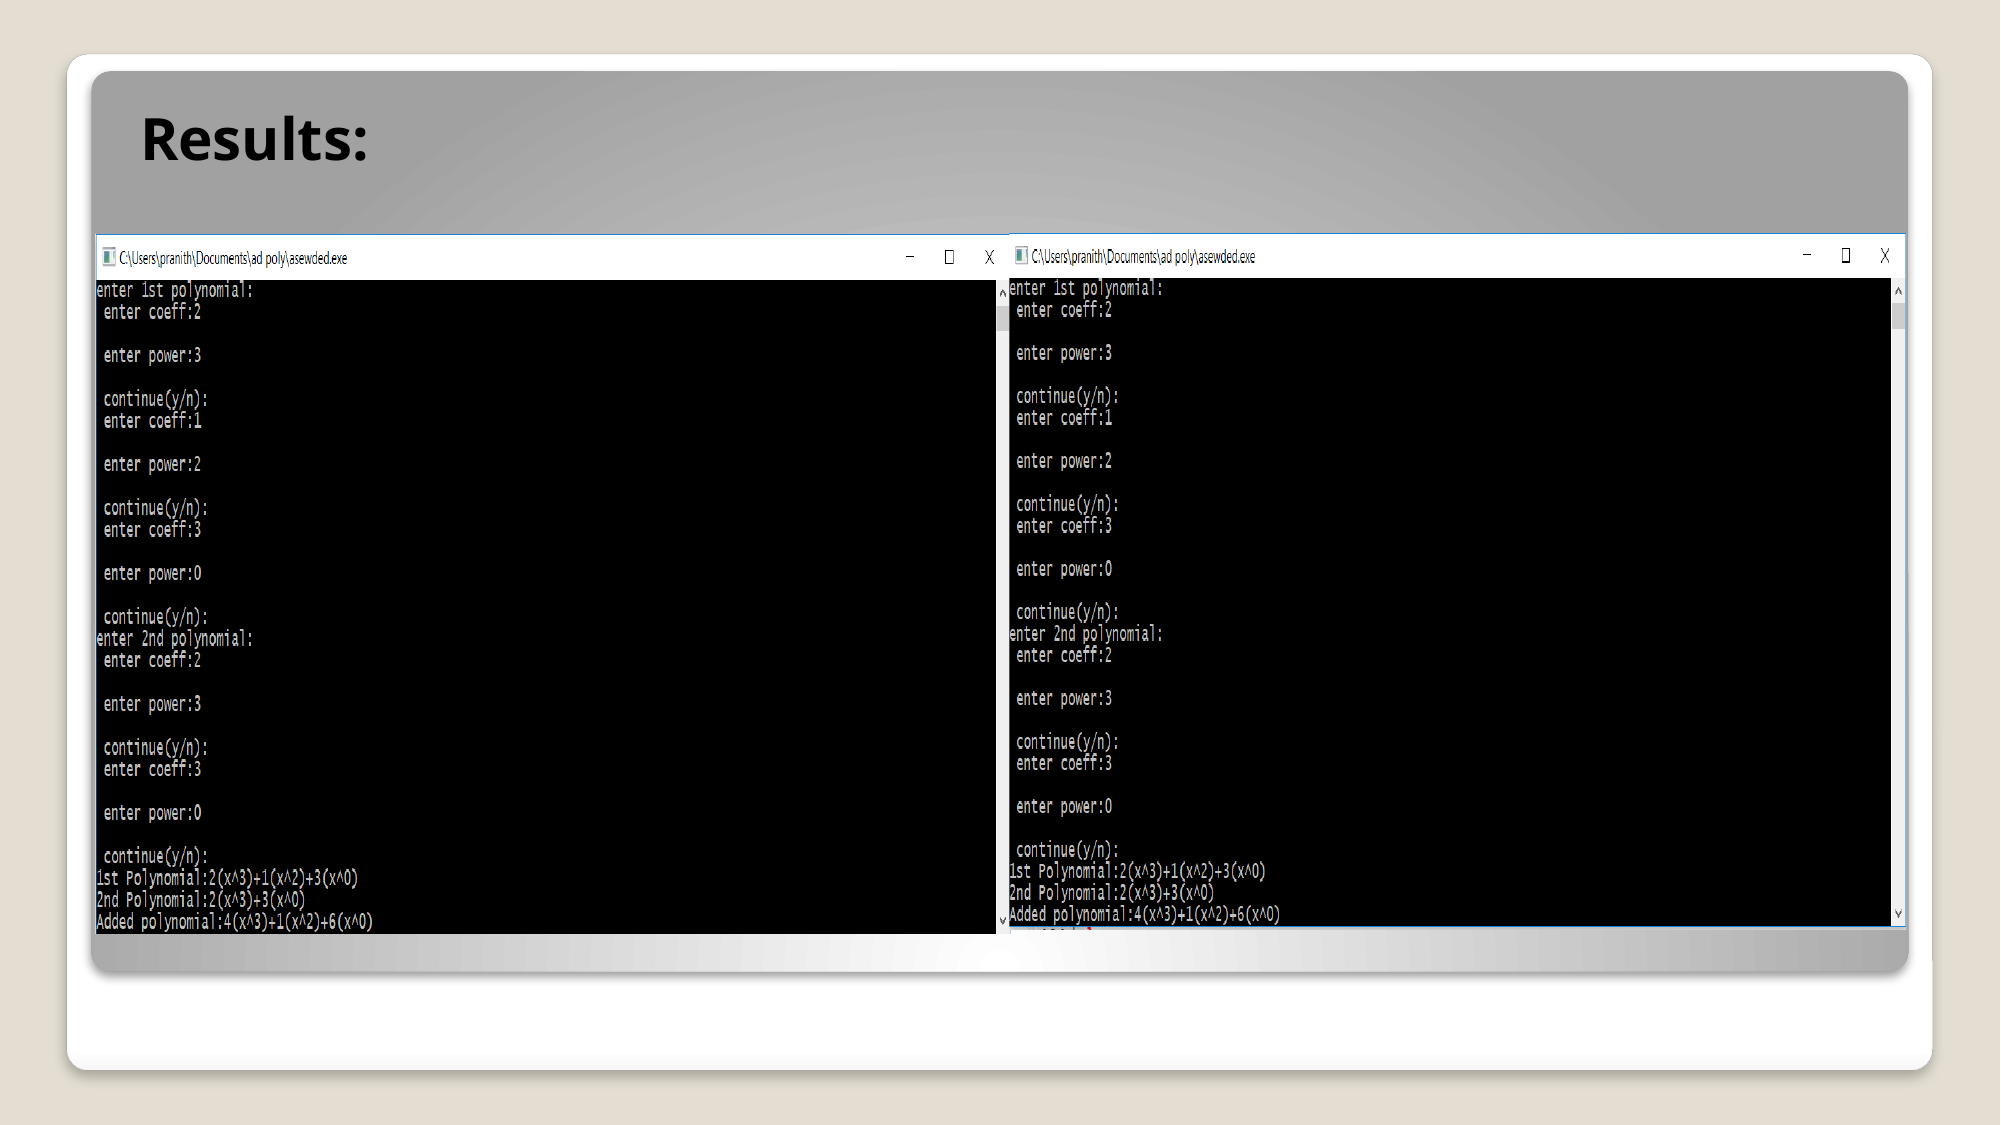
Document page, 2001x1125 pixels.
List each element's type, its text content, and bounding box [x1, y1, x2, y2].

picture [94, 233, 1907, 935]
list Results: [110, 86, 1900, 233]
